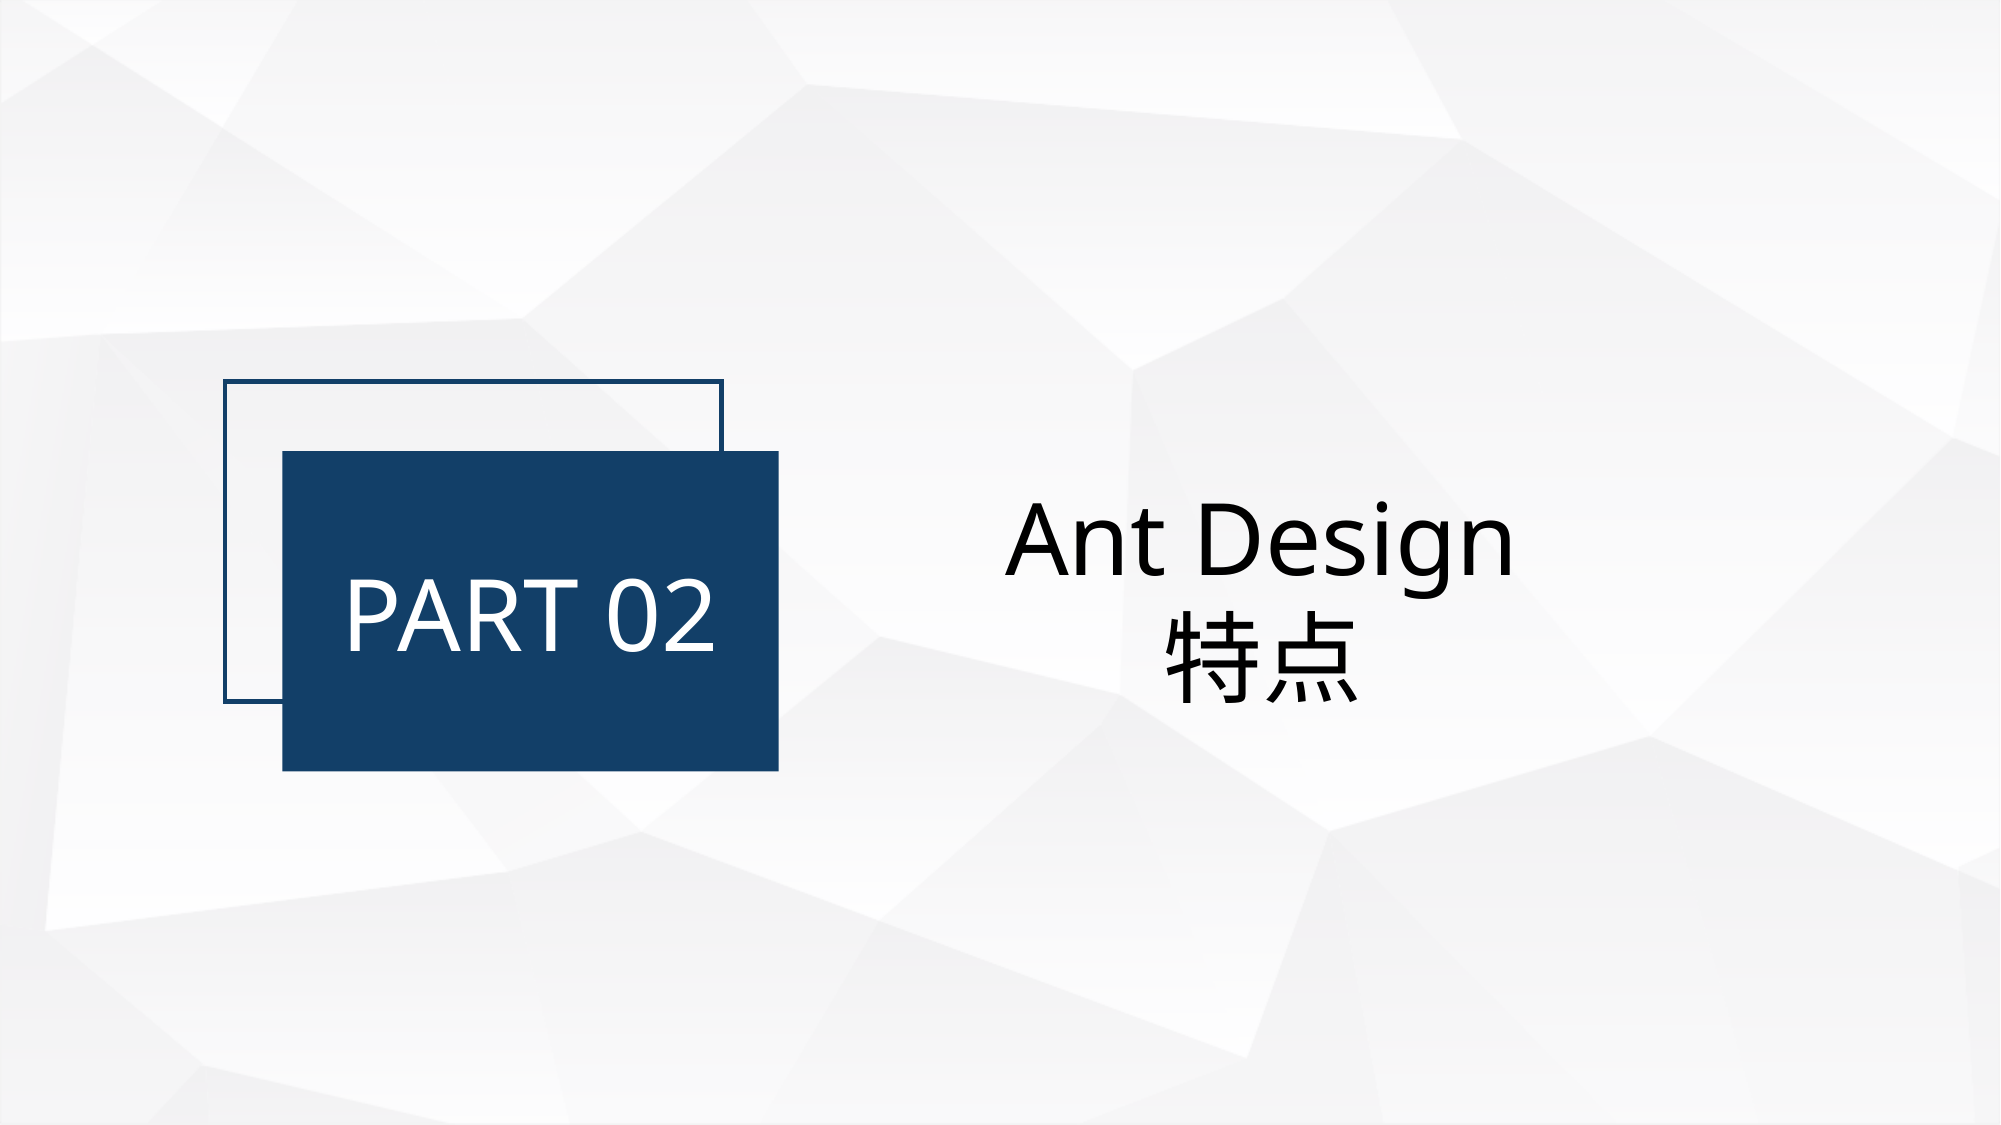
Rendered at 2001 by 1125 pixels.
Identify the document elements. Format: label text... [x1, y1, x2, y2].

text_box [224, 381, 779, 772]
picture [0, 0, 2001, 1125]
text_box Ant Design 特点 [946, 467, 1578, 723]
